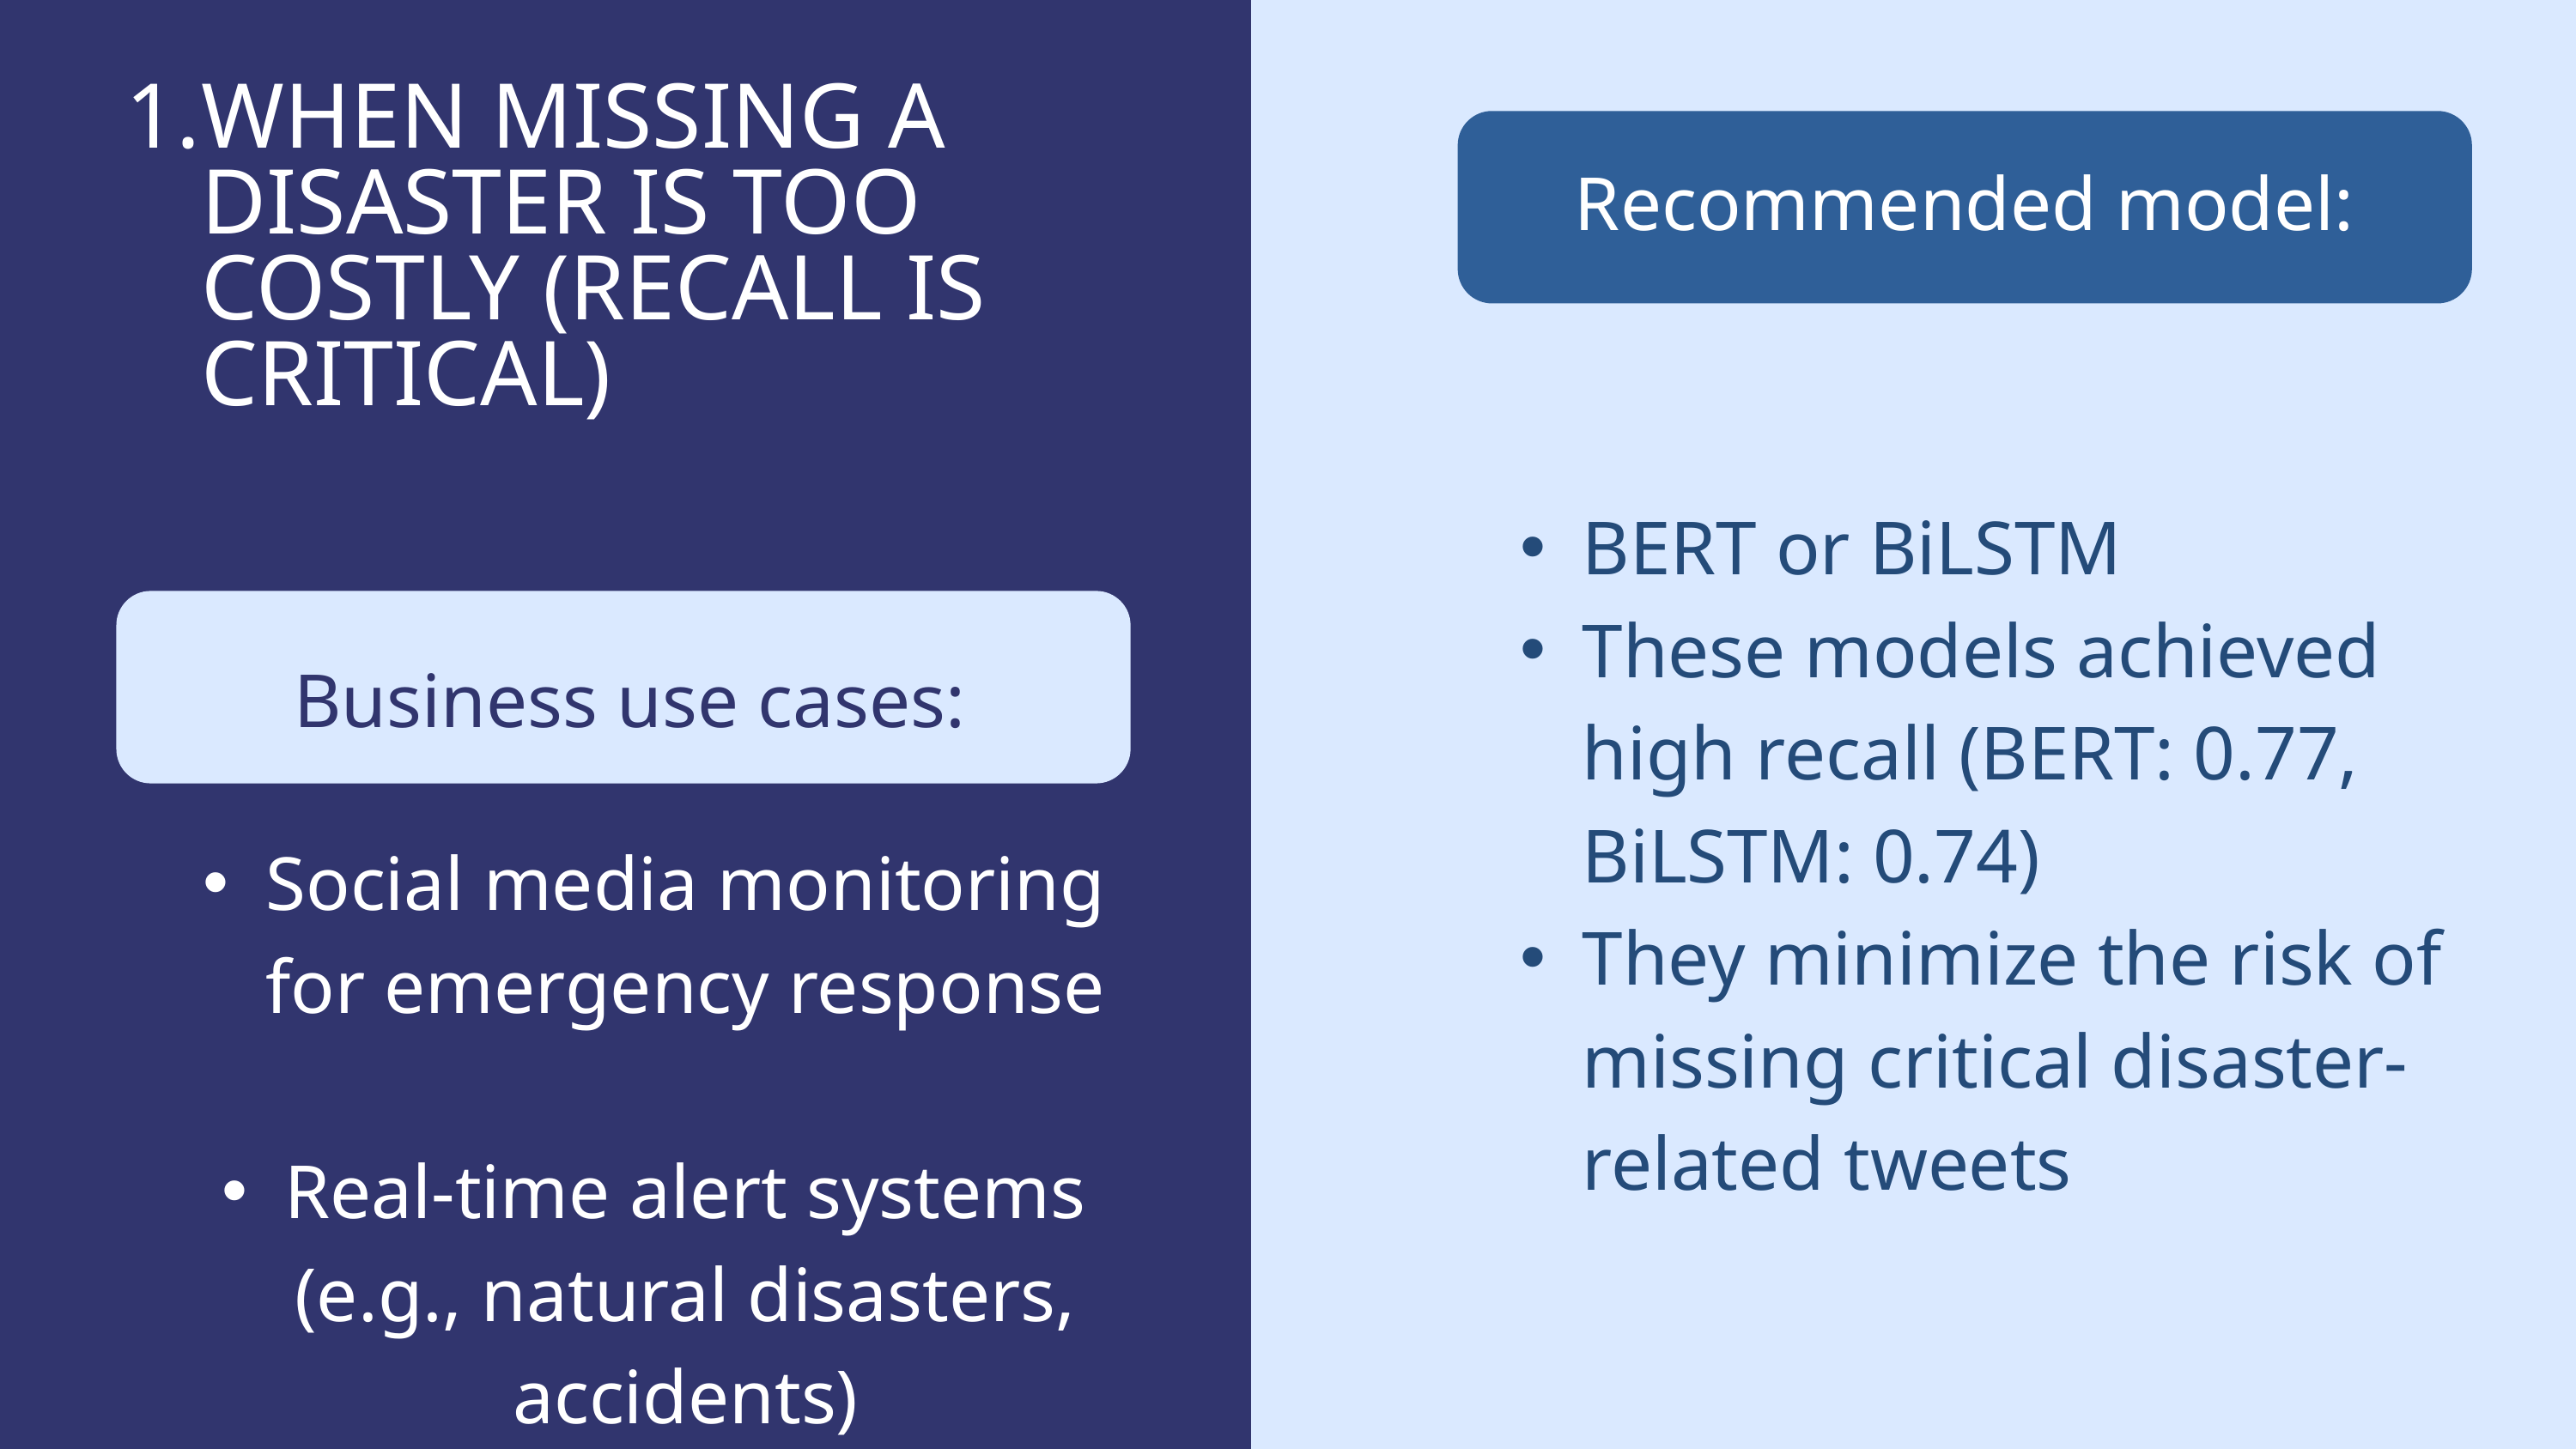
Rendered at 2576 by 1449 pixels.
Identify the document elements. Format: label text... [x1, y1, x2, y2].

text_box BERT or BiLSTM These models achieved high recall (BERT: 0.77, BiLSTM: 0.74) They minimize the risk of missing critical disaster-related tweets [1457, 487, 2445, 1308]
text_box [1457, 111, 2473, 304]
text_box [116, 591, 1131, 784]
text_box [0, 0, 1252, 1449]
